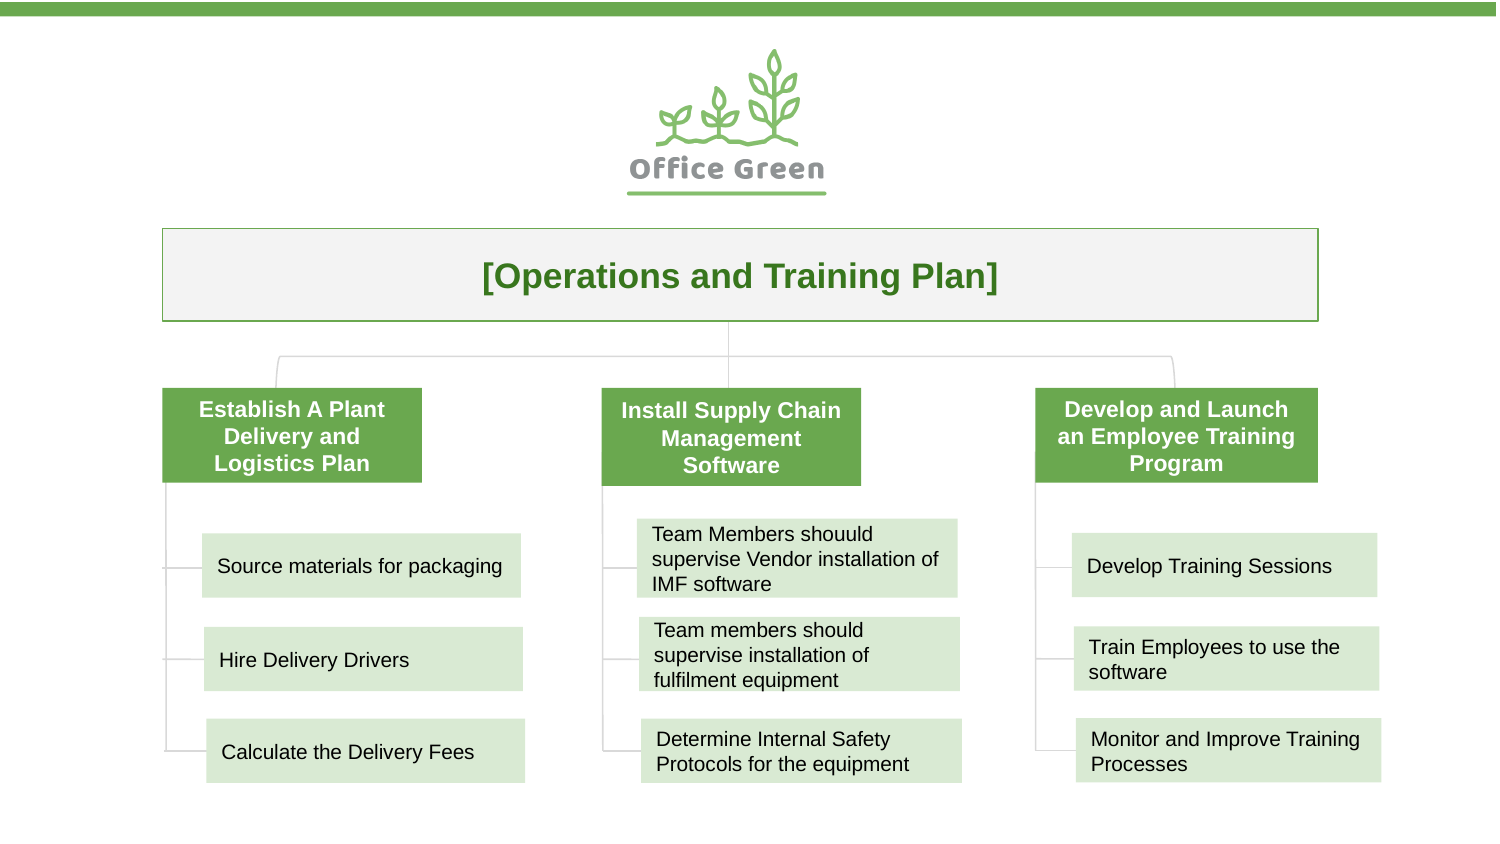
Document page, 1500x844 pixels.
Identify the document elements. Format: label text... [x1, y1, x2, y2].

text_box Calculate the Delivery Fees [206, 718, 526, 783]
text_box Source materials for packaging [202, 533, 521, 598]
text_box Train Employees to use the software [1073, 626, 1380, 691]
text_box [Operations and Training Plan] [162, 228, 1318, 321]
text_box Hire Delivery Drivers [204, 626, 523, 692]
text_box Team members should supervise installation of fulfilment equipment [639, 616, 960, 692]
text_box [733, 356, 1175, 414]
text_box Develop Training Sessions [1071, 532, 1378, 598]
text_box Install Supply Chain Management Software [601, 387, 862, 486]
text_box Determine Internal Safety Protocols for the equipment [641, 718, 962, 783]
text_box [0, 2, 1496, 17]
picture [610, 34, 841, 211]
text_box Develop and Launch an Employee Training Program [1035, 387, 1318, 483]
text_box Monitor and Improve Training Processes [1075, 718, 1382, 783]
text_box Establish A Plant Delivery and Logistics Plan [162, 387, 422, 483]
text_box Team Members shouuld supervise Vendor installation of IMF software [636, 518, 958, 598]
text_box [275, 356, 724, 414]
